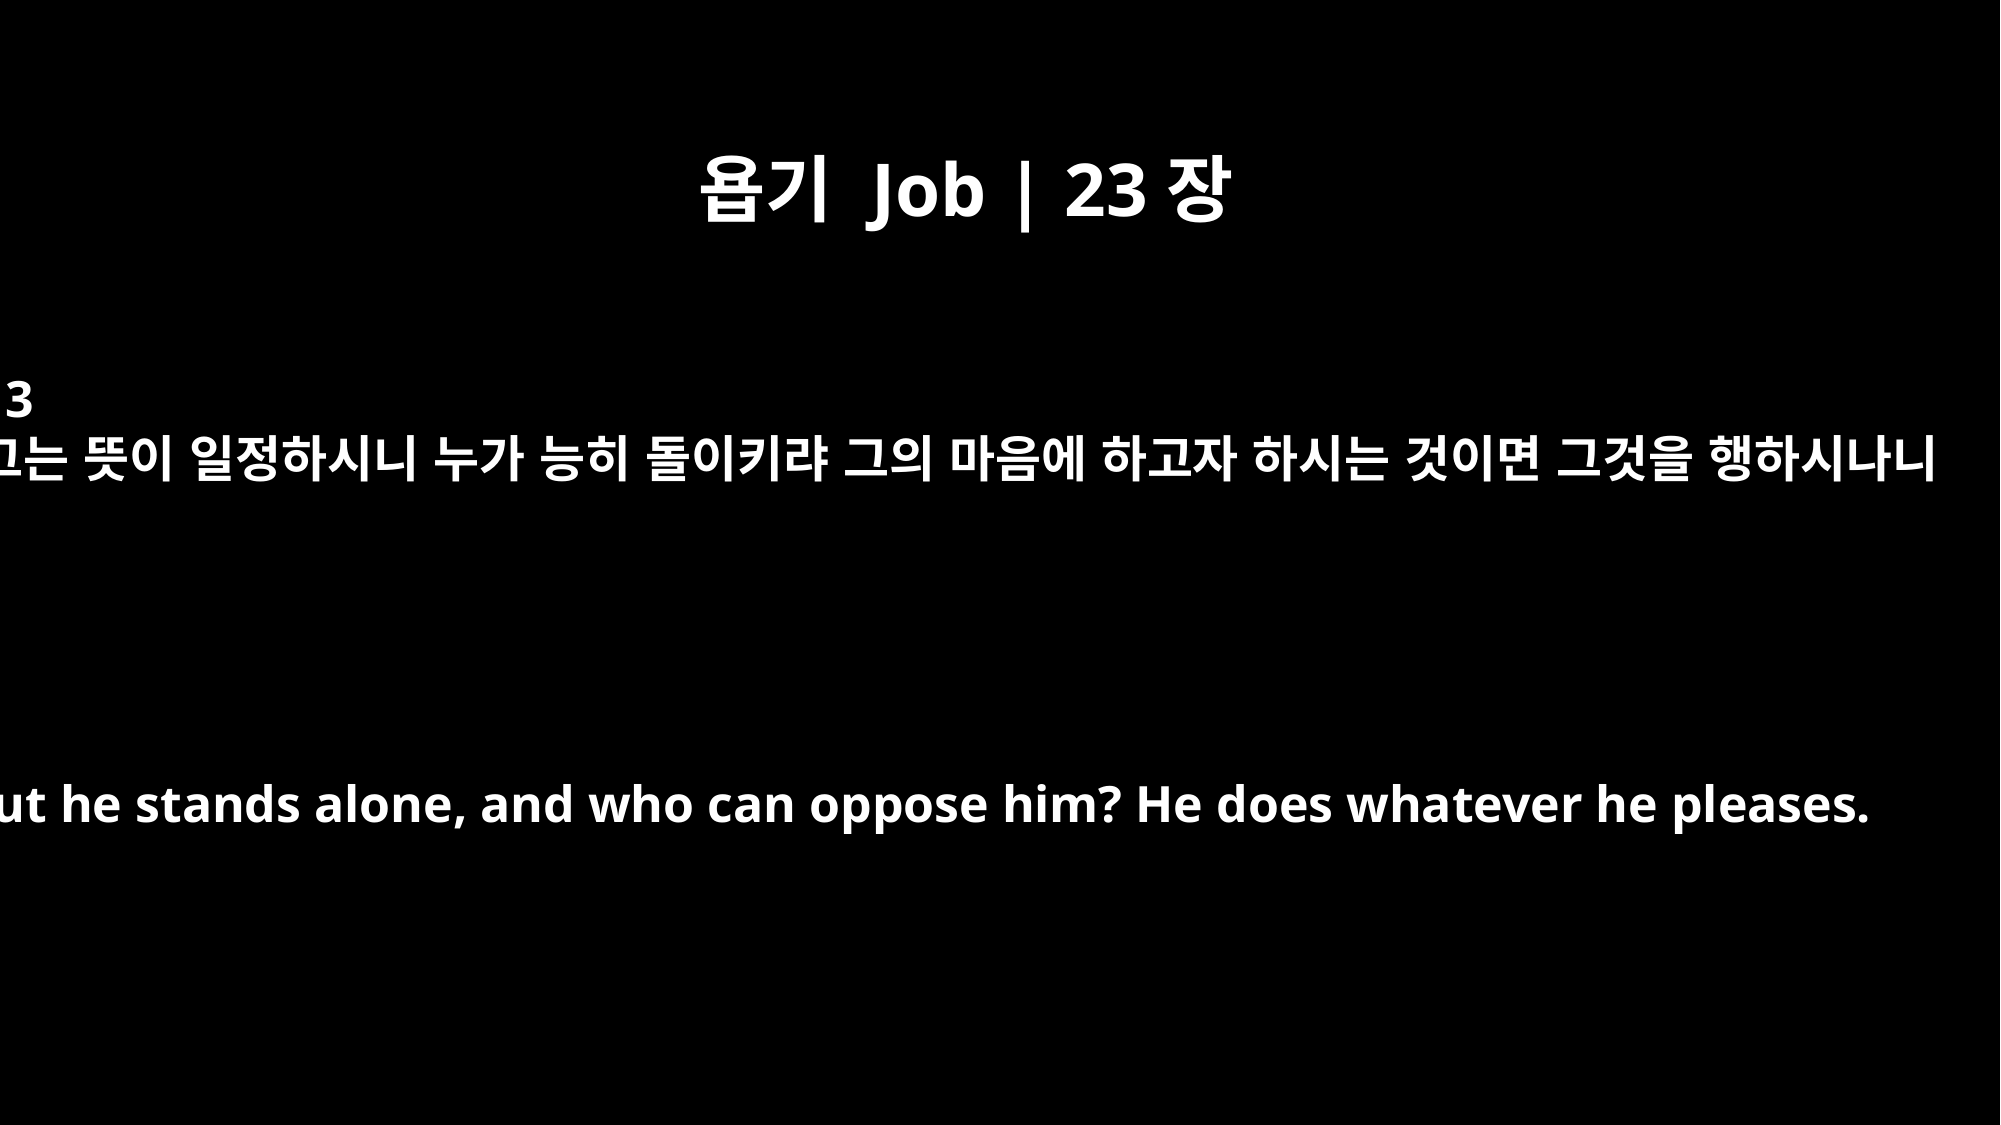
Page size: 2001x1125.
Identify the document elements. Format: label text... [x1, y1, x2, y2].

text_box 13 그는 뜻이 일정하시니 누가 능히 돌이키랴 그의 마음에 하고자 하시는 것이면 그것을 행하시나니 [0, 359, 1955, 495]
text_box 욥기 Job | 23장 [683, 136, 1249, 239]
text_box "But he stands alone, and who can oppose him? He does whatever he pleases. [0, 764, 1887, 840]
